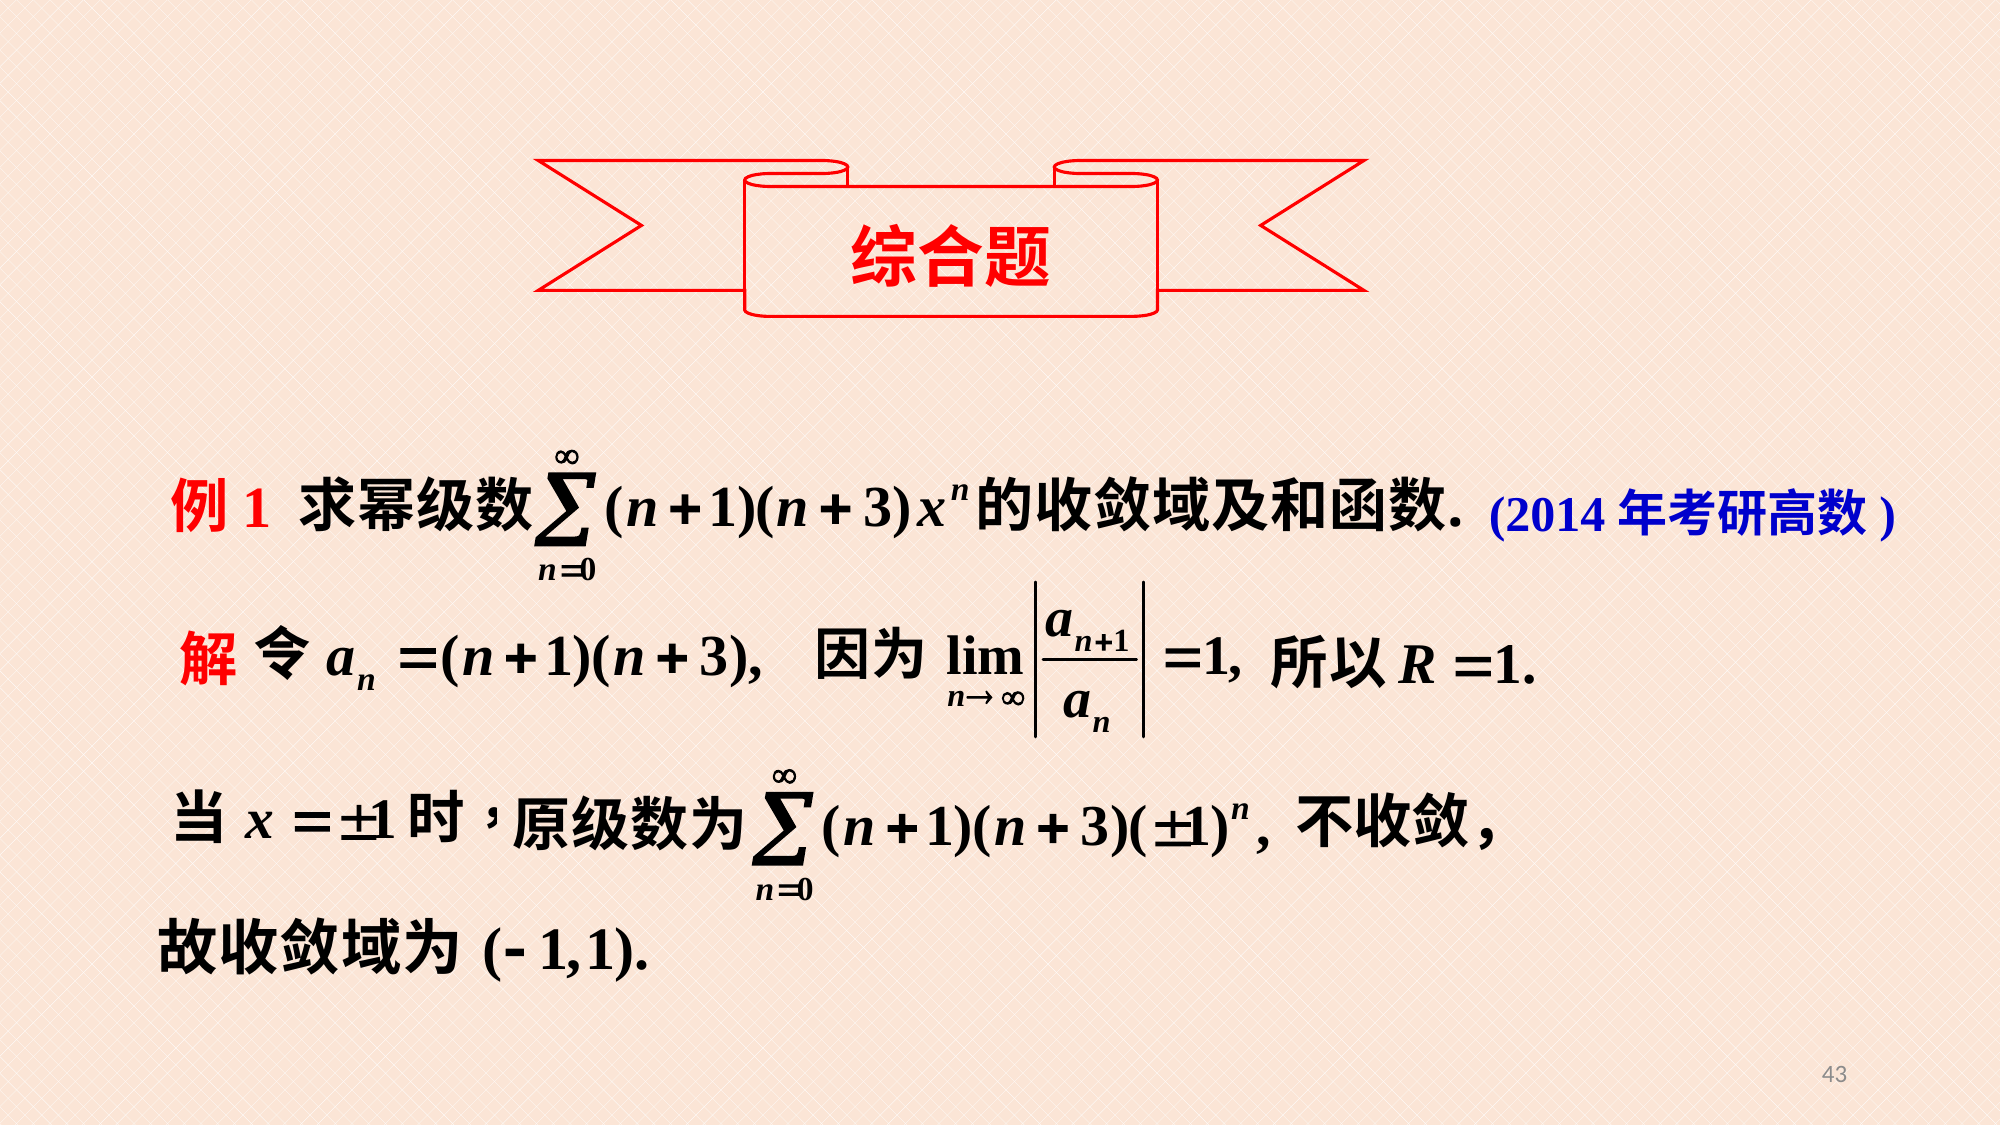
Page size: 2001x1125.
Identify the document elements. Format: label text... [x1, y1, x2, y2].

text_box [506, 748, 1279, 913]
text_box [811, 571, 1250, 748]
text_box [1263, 626, 1546, 708]
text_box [166, 781, 497, 863]
text_box 解 [164, 614, 253, 699]
text_box 不收敛， [1280, 777, 1544, 862]
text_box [151, 909, 659, 995]
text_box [161, 429, 1902, 594]
text_box [534, 159, 1368, 318]
slide_number 43 [1412, 1042, 1863, 1103]
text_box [245, 617, 774, 705]
